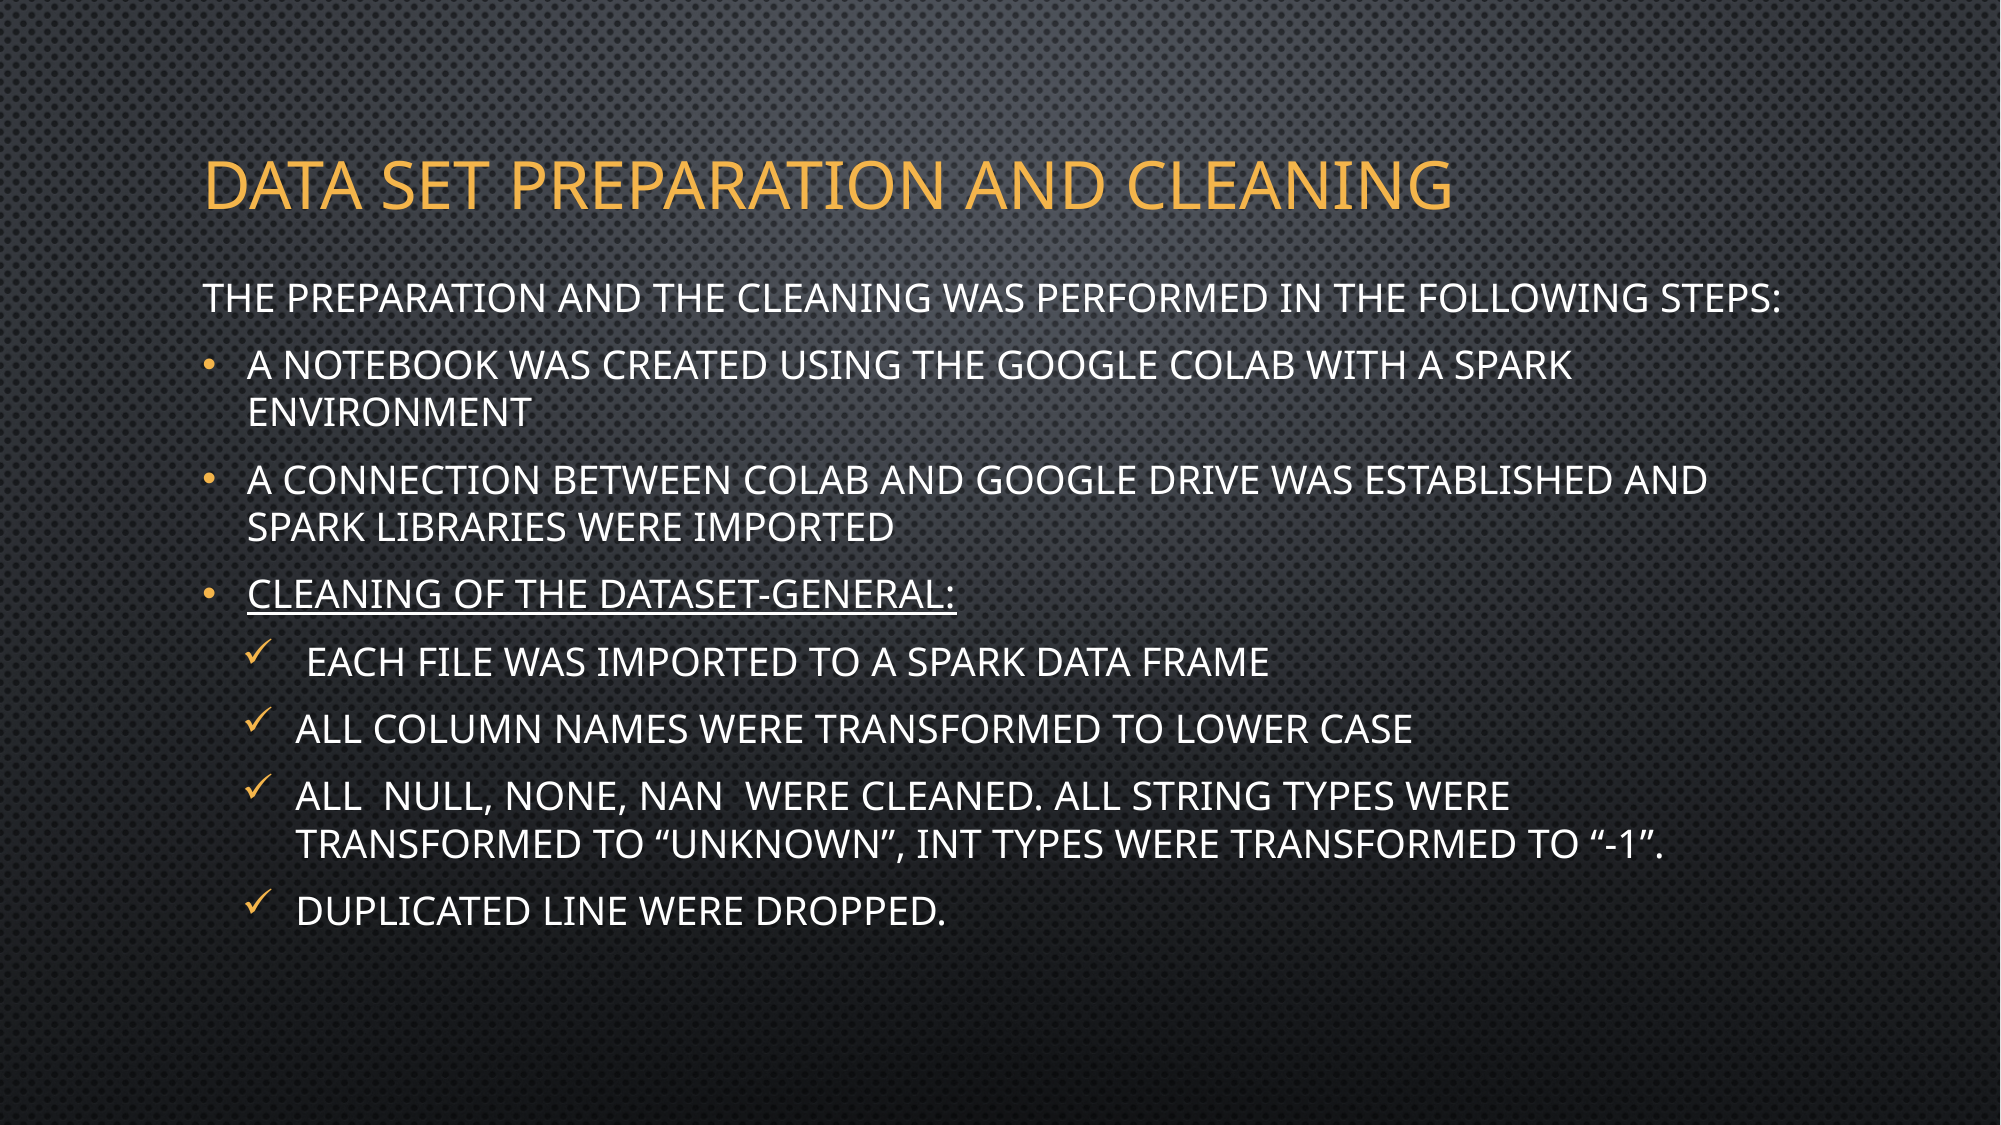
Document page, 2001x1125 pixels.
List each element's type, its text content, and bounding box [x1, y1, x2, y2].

list The preparation and the cleaning was performed in the following steps: A notebook was created using the google colab with a spark environment A connection between colab and google drive was established and spark libraries were imported Cleaning of the dataset-general: Each file was imported to a spark data frame All column names were transformed to lower case All null, none, nan were cleaned. ALL string types were transformed to “unknown”, int types were transformed to “-1”. Duplicated line were dropped. [187, 265, 1813, 950]
title Data set preparation and cleaning [187, 99, 1813, 265]
